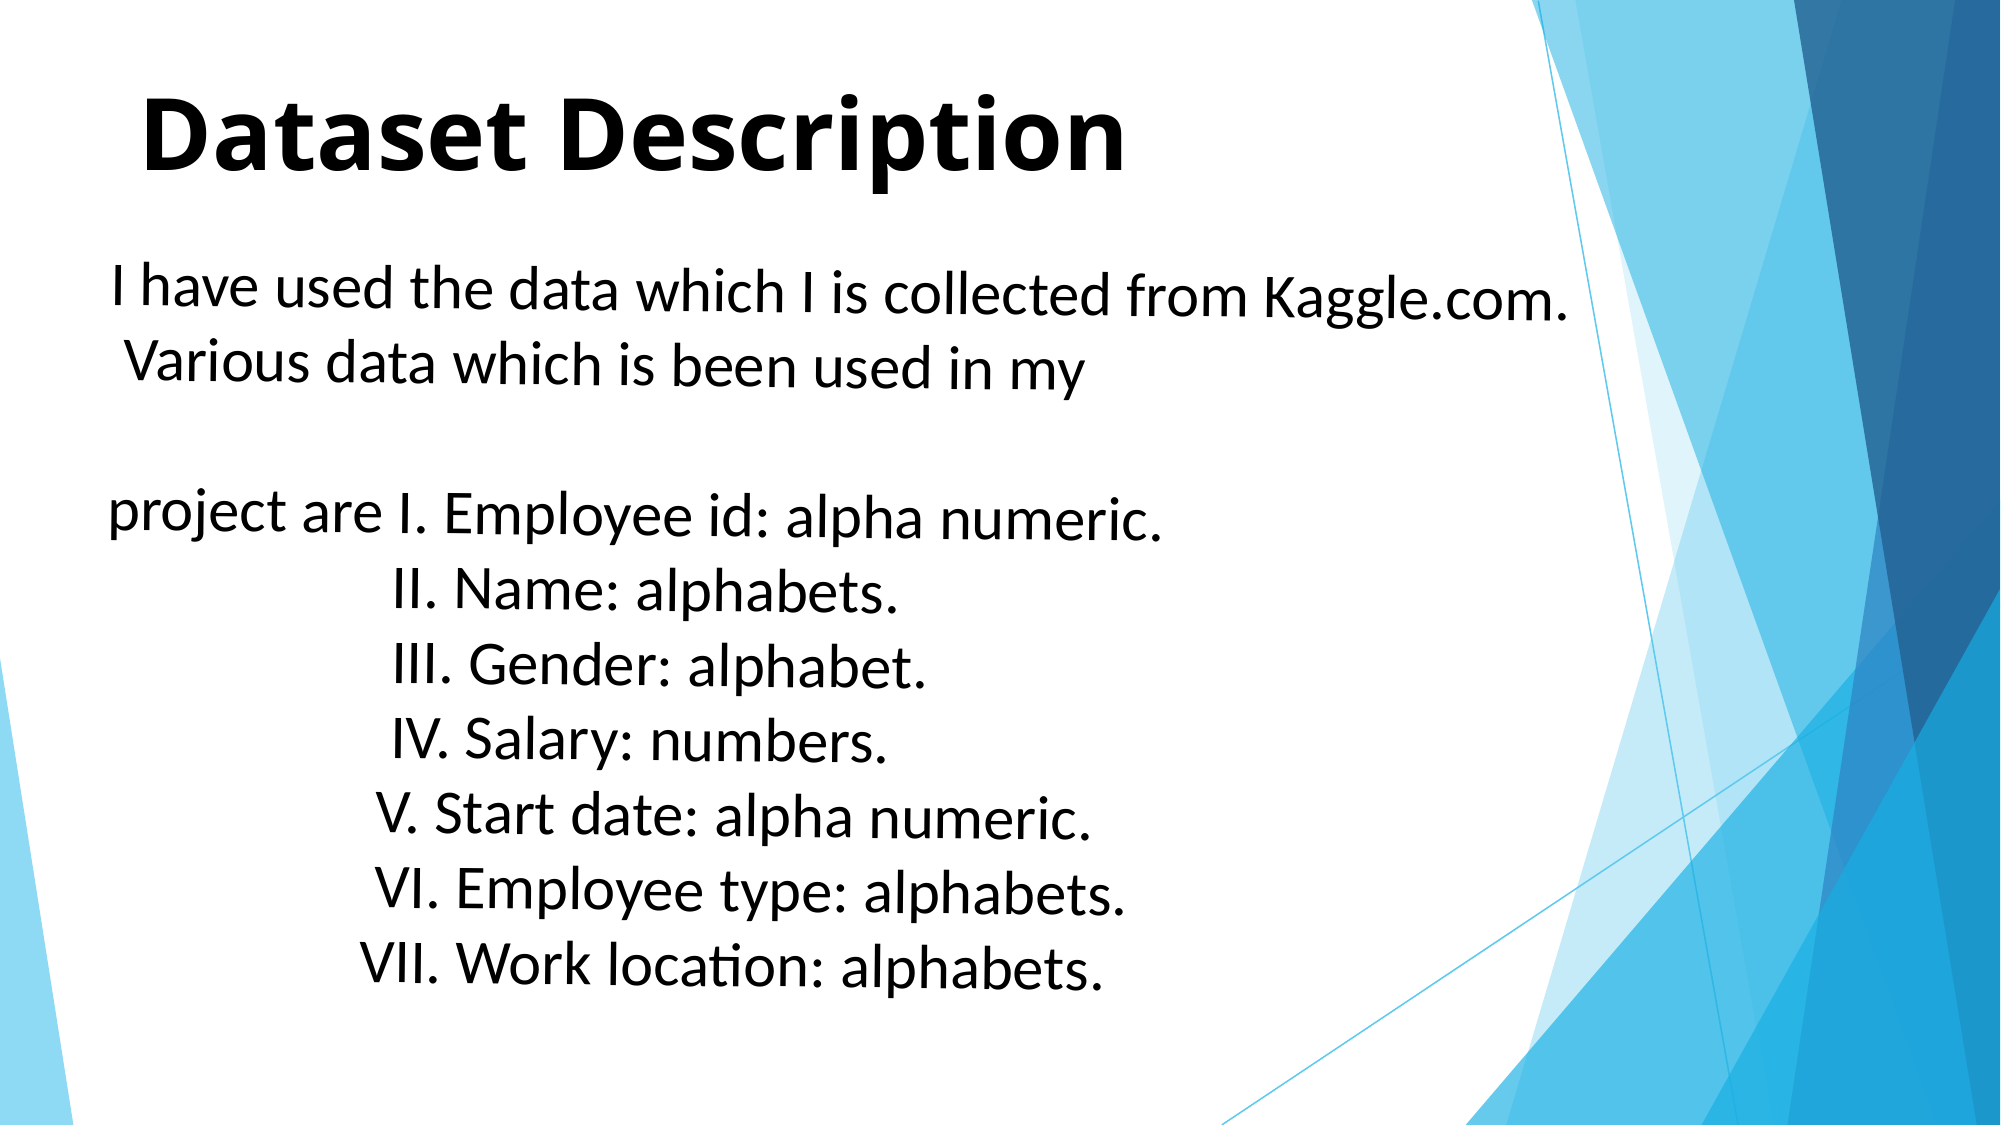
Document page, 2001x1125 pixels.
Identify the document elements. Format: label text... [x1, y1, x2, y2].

title Dataset Description [123, 62, 1877, 254]
text_box I have used the data which I is collected from Kaggle.com. Various data which is been used in my project are I. Employee id: alpha numeric. II. Name: alphabets. III. Gender: alphabet. IV. Salary: numbers. V. Start date: alpha numeric. VI. Employee type: alphabets. VII. Work location: alphabets. [87, 235, 1961, 1020]
